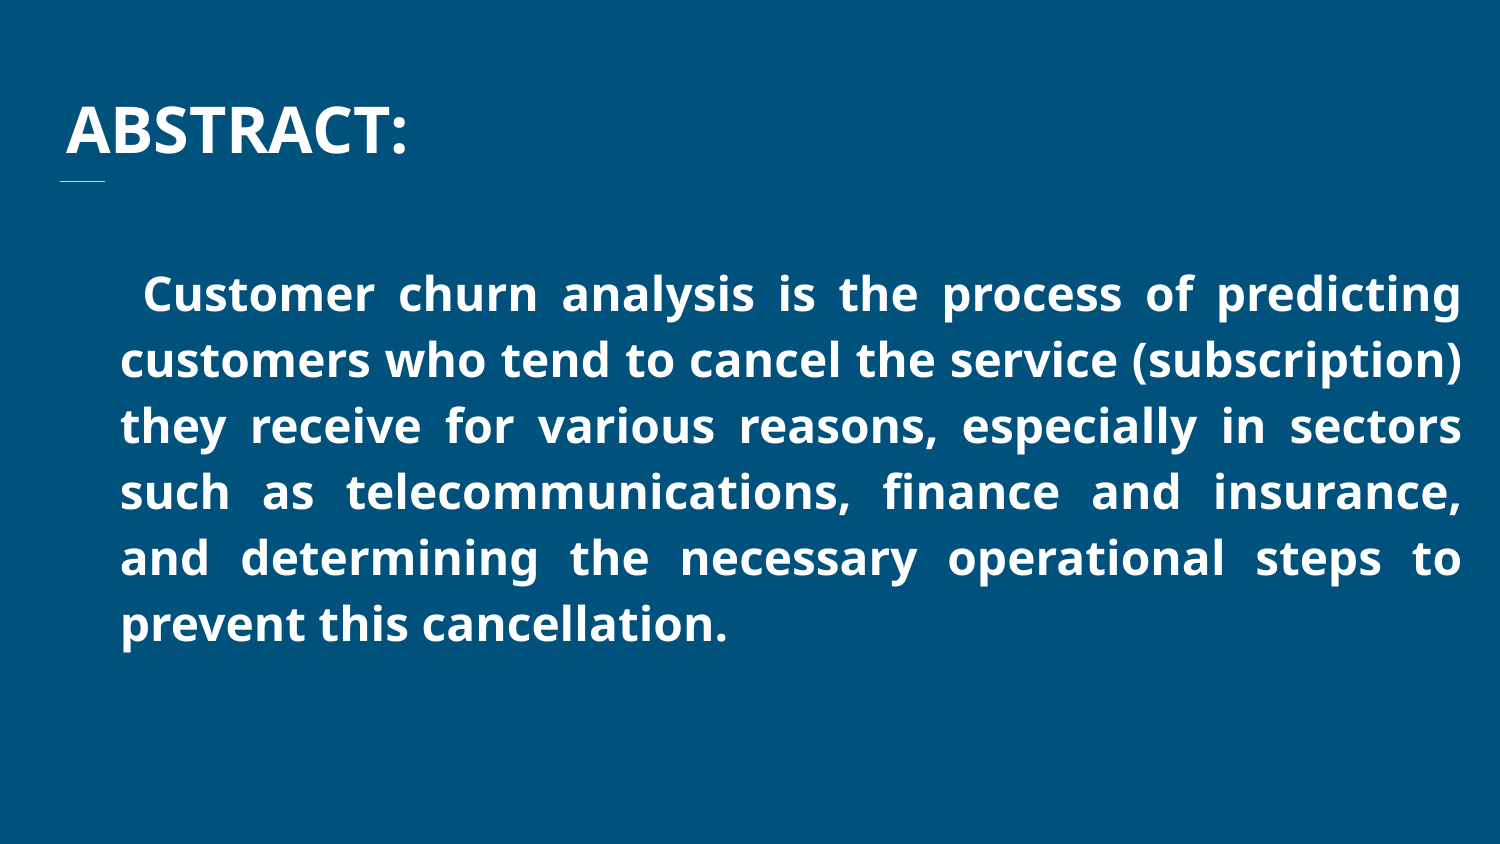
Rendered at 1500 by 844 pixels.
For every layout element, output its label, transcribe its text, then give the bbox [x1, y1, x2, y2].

list Customer churn analysis is the process of predicting customers who tend to cancel the service (subscription) they receive for various reasons, especially in sectors such as telecommunications, finance and insurance, and determining the necessary operational steps to prevent this cancellation. [104, 240, 1479, 760]
title ABSTRACT: [51, 61, 1449, 182]
